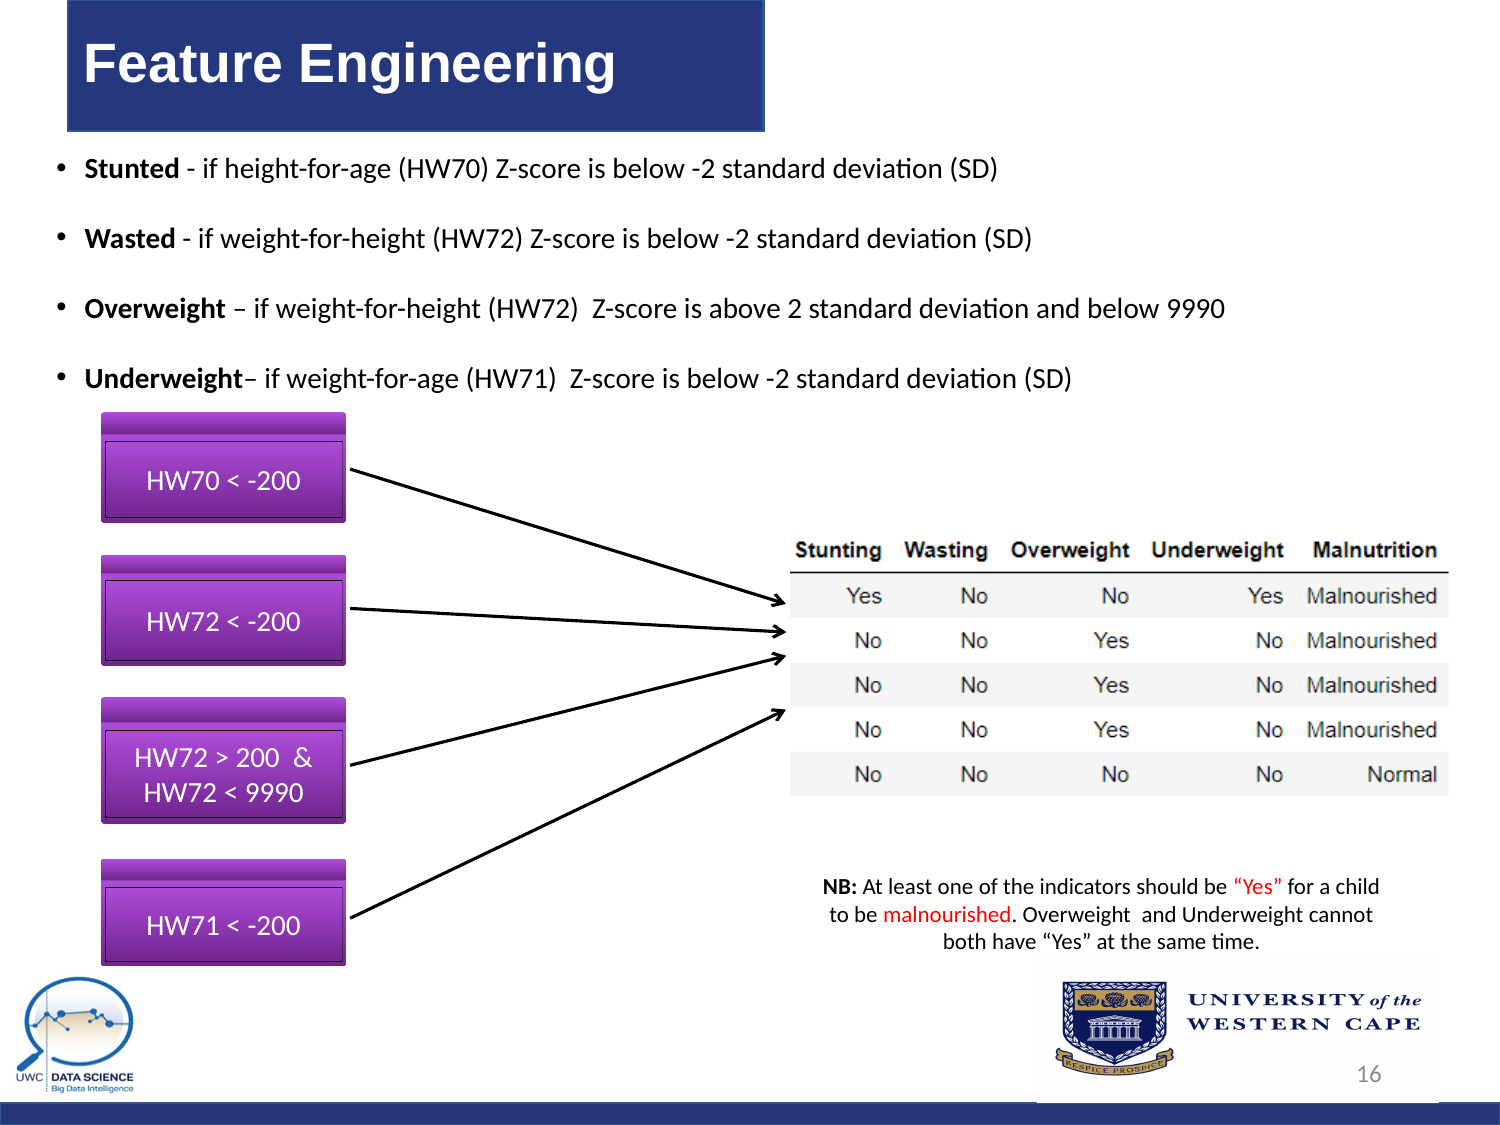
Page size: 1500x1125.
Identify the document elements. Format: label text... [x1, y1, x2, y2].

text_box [100, 696, 347, 824]
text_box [350, 709, 786, 919]
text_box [350, 655, 787, 766]
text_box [100, 412, 347, 523]
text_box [350, 608, 787, 633]
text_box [100, 554, 347, 666]
picture [6, 968, 144, 1100]
picture [790, 536, 1459, 808]
slide_number 16 [1059, 1042, 1397, 1103]
text_box Stunted - if height-for-age (HW70) Z-score is below -2 standard deviation (SD) Wasted - if weight-for-height (HW72) Z-score is below -2 standard deviation (SD) Overweight – if weight-for-height (HW72) Z-score is above 2 standard deviation and below 9990 Underweight– if weight-for-age (HW71) Z-score is below -2 standard deviation (SD) [41, 141, 1362, 545]
text_box NB: At least one of the indicators should be “Yes” for a child to be malnourished. Overweight and Underweight cannot both have “Yes” at the same time. [795, 864, 1407, 962]
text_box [100, 858, 347, 967]
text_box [350, 469, 786, 604]
title Feature Engineering [68, 27, 764, 103]
picture [1037, 954, 1439, 1103]
